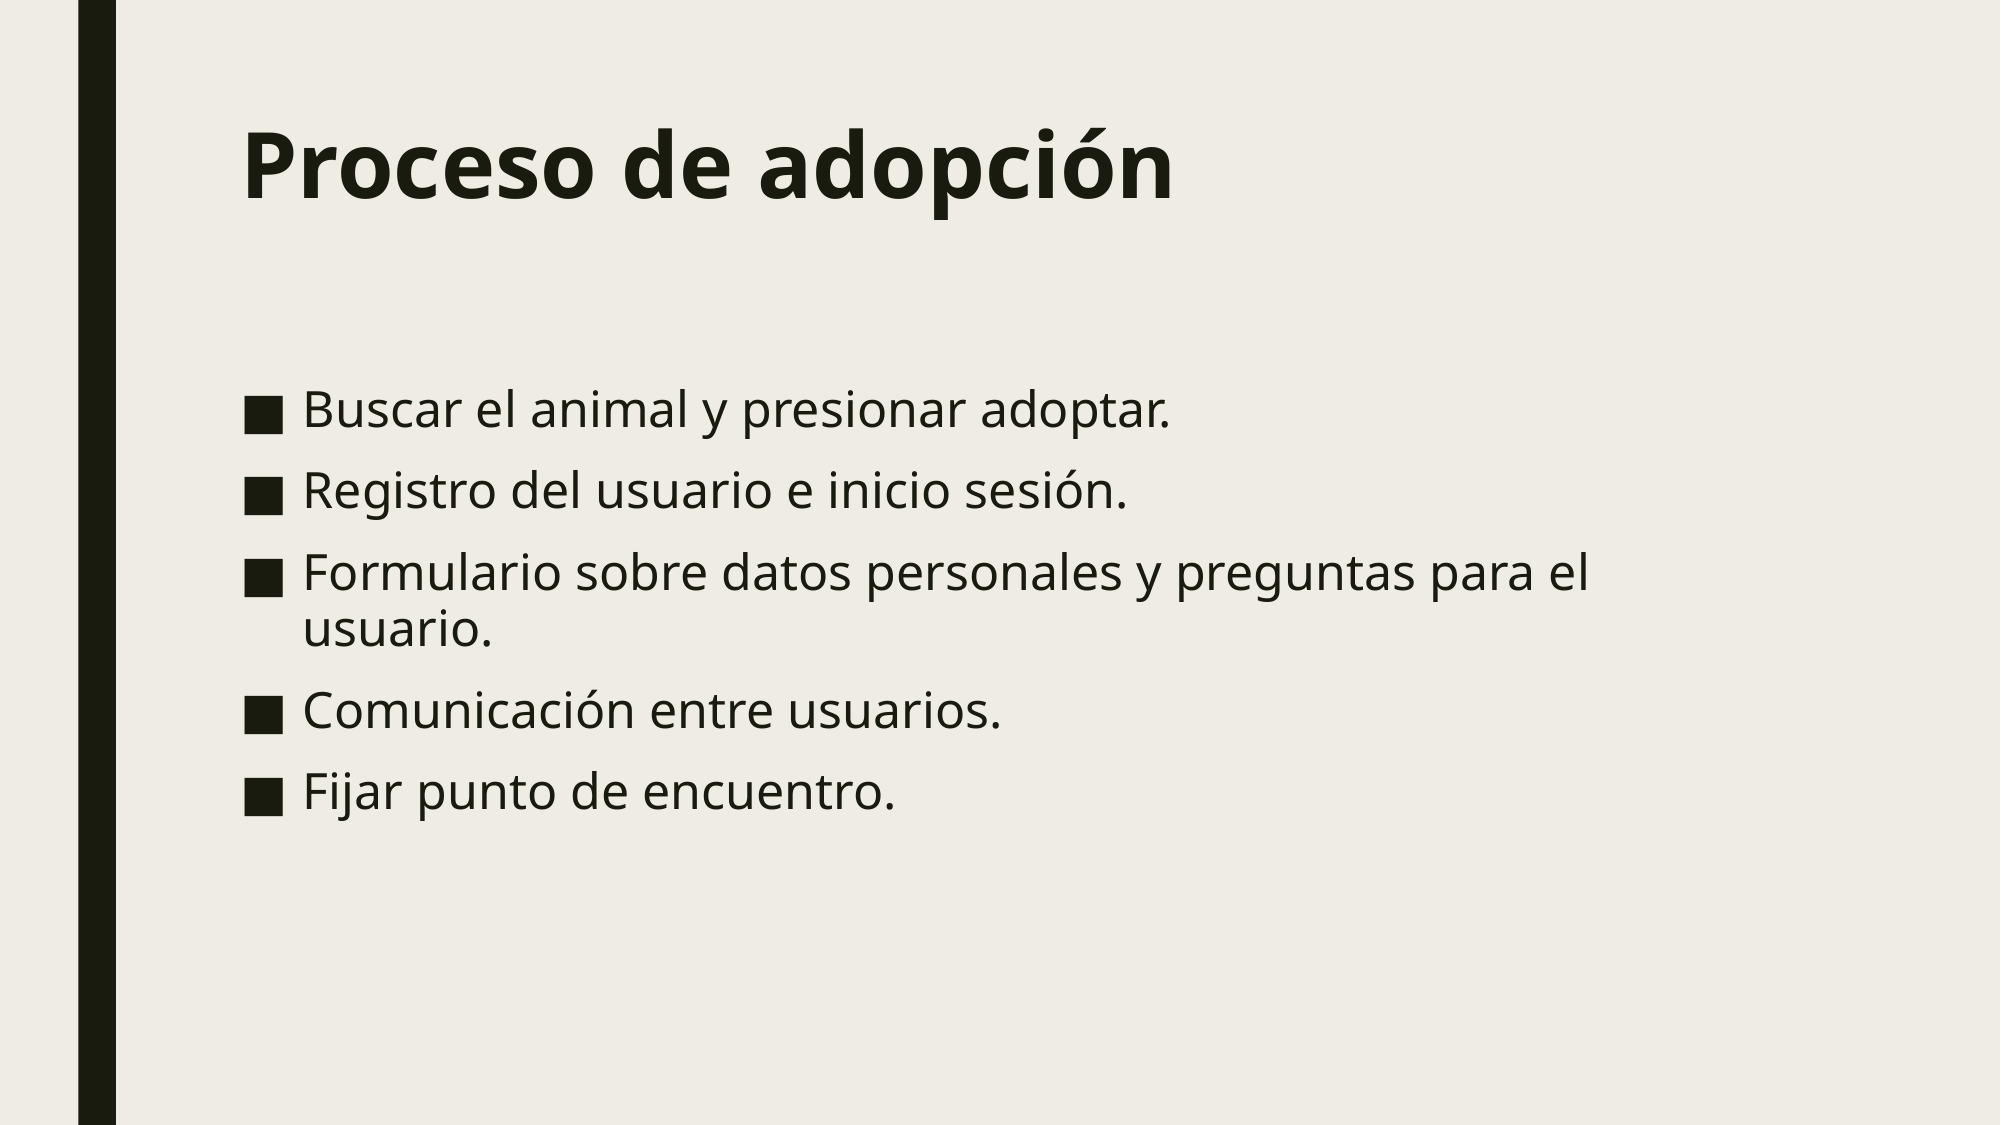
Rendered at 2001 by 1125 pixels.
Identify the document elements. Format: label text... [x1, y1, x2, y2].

list Buscar el animal y presionar adoptar. Registro del usuario e inicio sesión. Formulario sobre datos personales y preguntas para el usuario. Comunicación entre usuarios. Fijar punto de encuentro. [225, 375, 1800, 963]
title Proceso de adopción [225, 112, 1800, 357]
